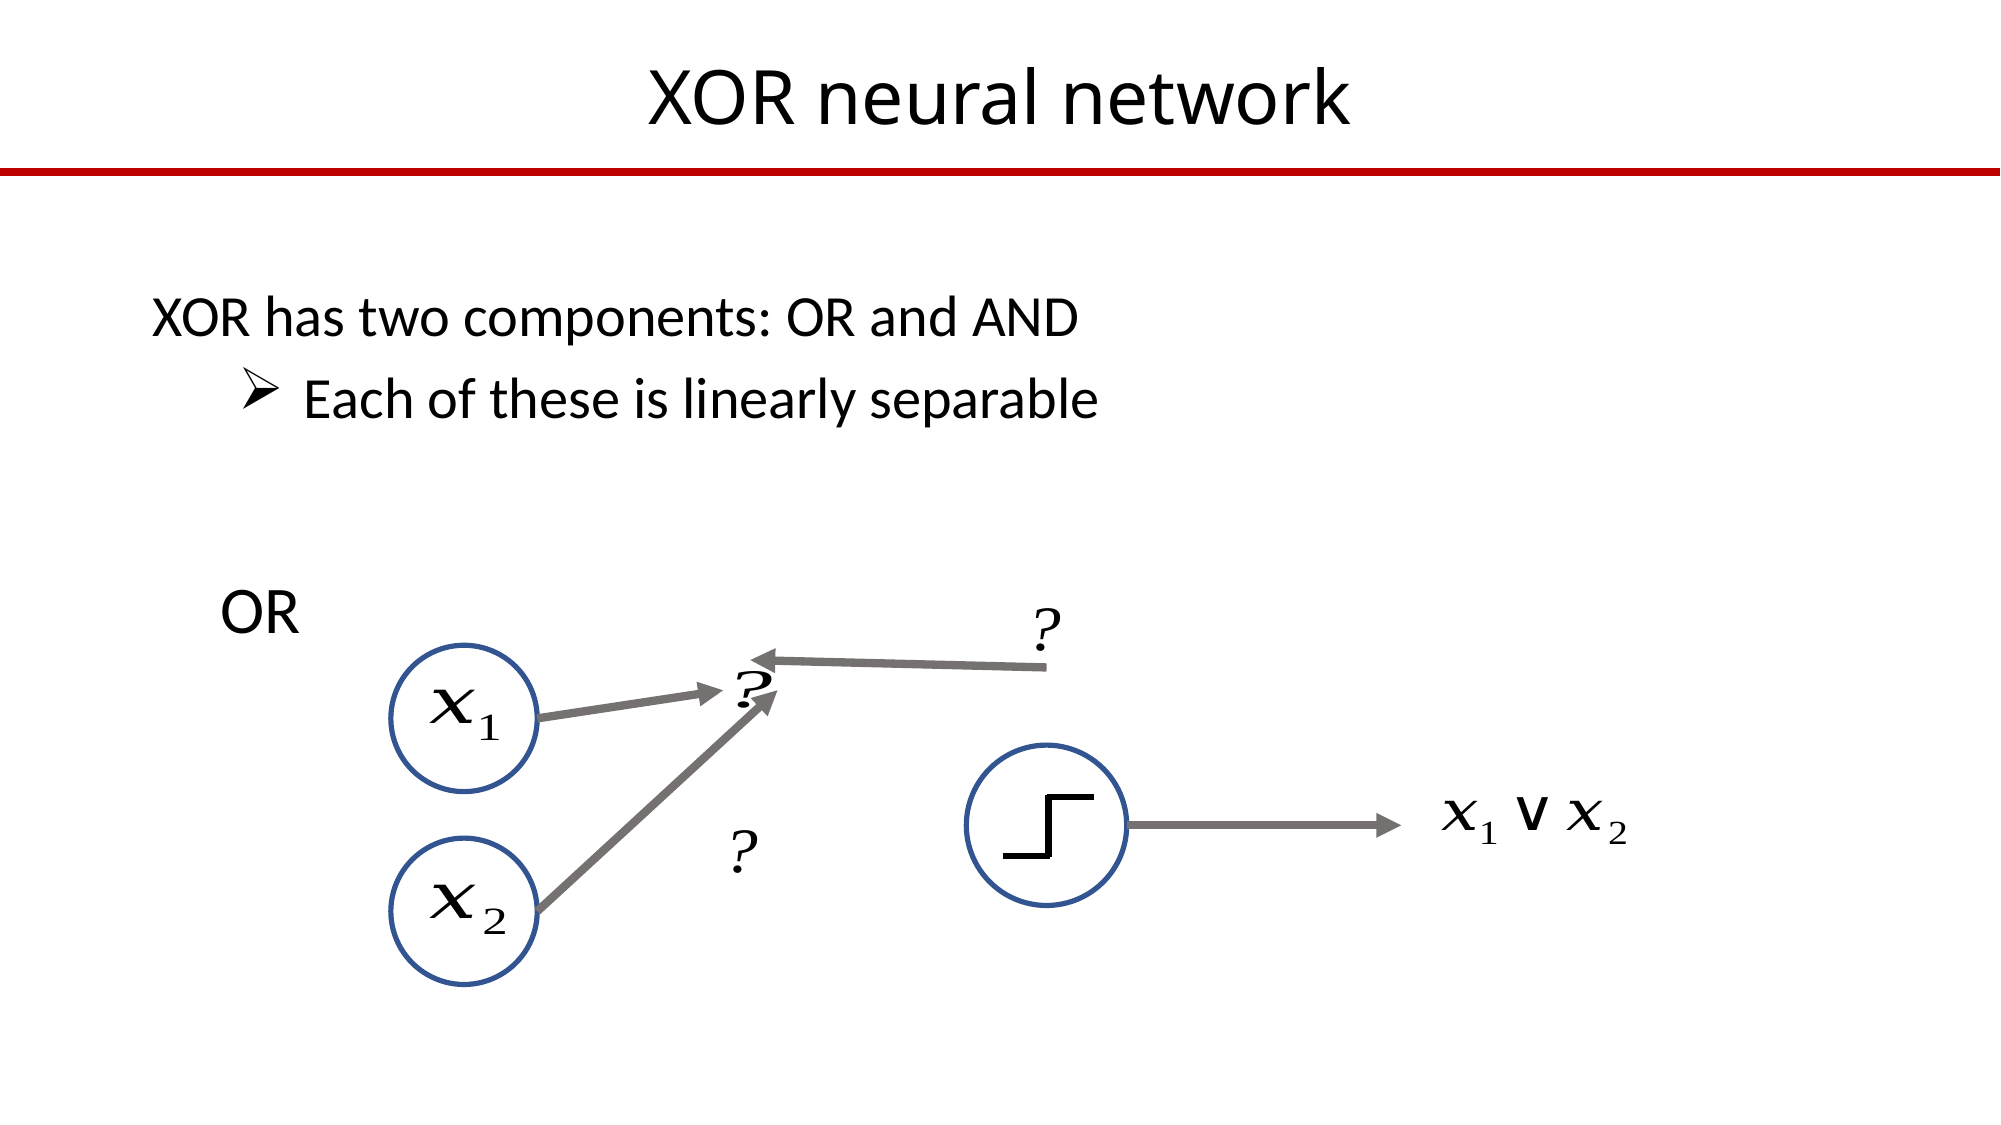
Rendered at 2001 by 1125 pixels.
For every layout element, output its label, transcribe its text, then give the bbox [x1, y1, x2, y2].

title XOR neural network [137, 50, 1863, 150]
text_box OR [205, 559, 316, 655]
text_box [965, 744, 1128, 907]
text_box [537, 718, 990, 769]
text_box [537, 881, 990, 912]
text_box [389, 644, 539, 793]
text_box [389, 837, 539, 986]
